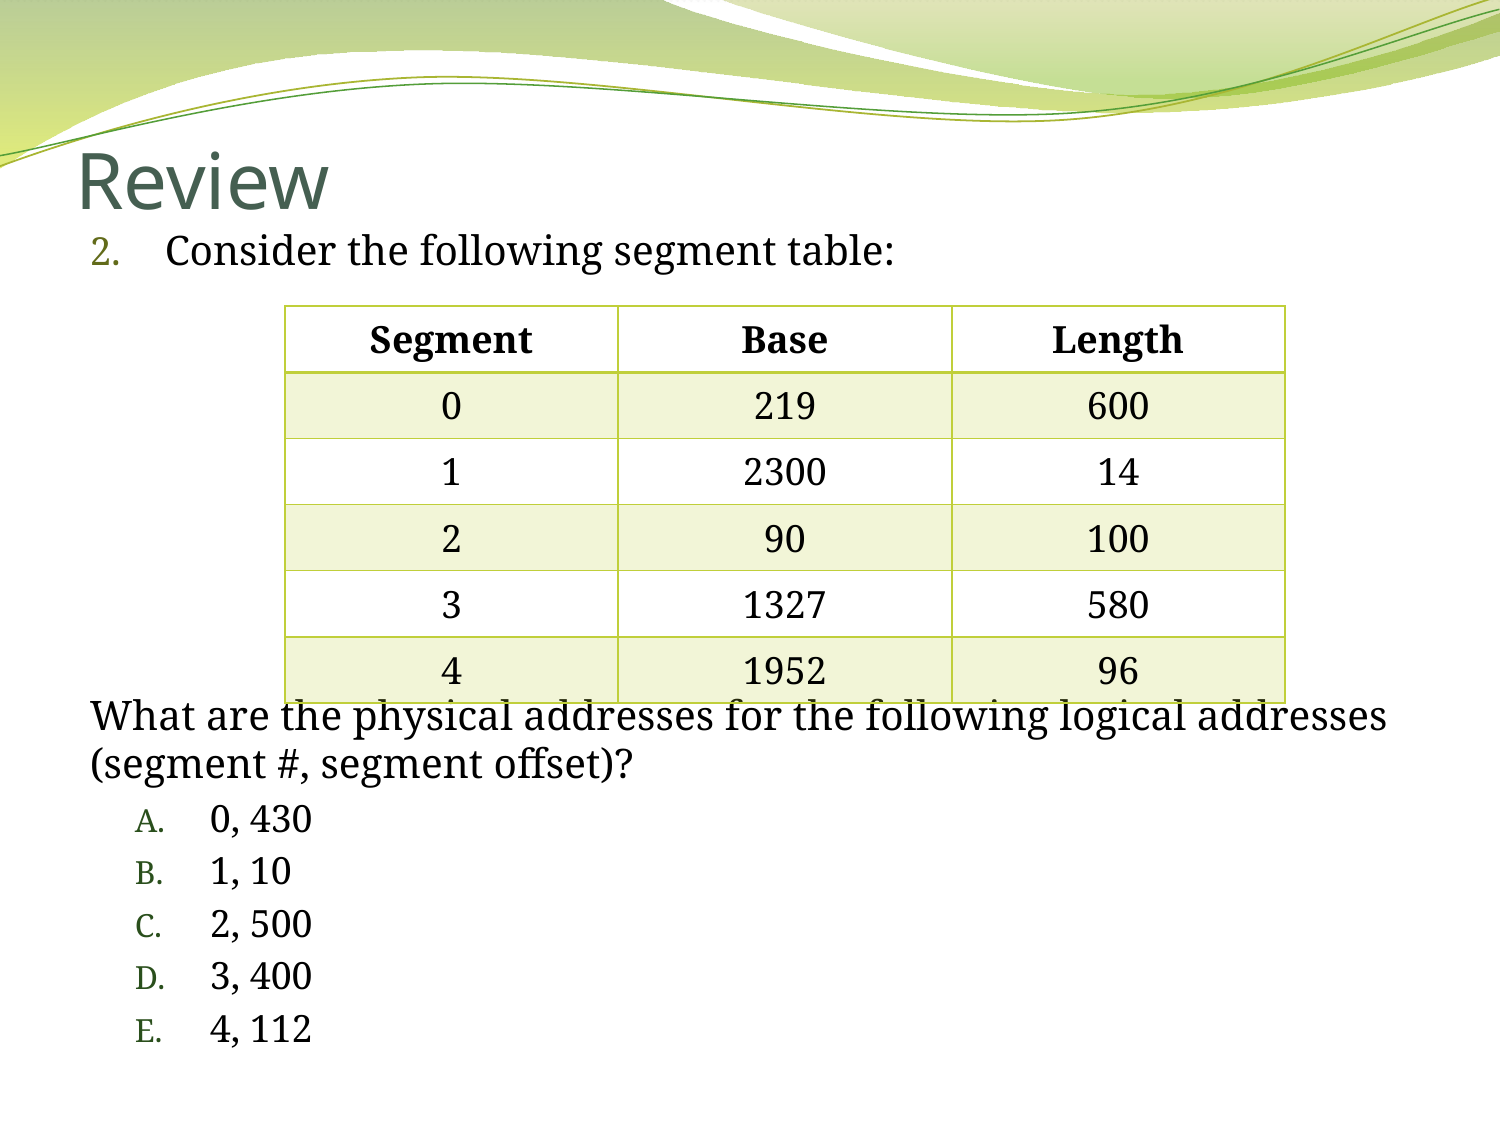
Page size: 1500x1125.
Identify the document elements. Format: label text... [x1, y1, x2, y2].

table_cell 2 [286, 505, 617, 570]
table_header Base [619, 307, 951, 371]
table_cell 580 [953, 571, 1284, 636]
table_cell 96 [953, 638, 1284, 702]
table_cell 2300 [619, 439, 951, 504]
table_cell 90 [619, 505, 951, 570]
title Review [75, 37, 1425, 217]
table_cell 1952 [619, 638, 951, 702]
table_cell 14 [953, 439, 1284, 504]
table_header Segment [286, 307, 617, 371]
table_cell 1 [286, 439, 617, 504]
table_cell 3 [286, 571, 617, 636]
table_cell 219 [619, 374, 951, 438]
table_cell 0 [286, 374, 617, 438]
table_cell 4 [286, 638, 617, 702]
table_header Length [953, 307, 1284, 371]
table_cell 100 [953, 505, 1284, 570]
table_cell 600 [953, 374, 1284, 438]
list Consider the following segment table: What are the physical addresses for the following logical addresses (segment #, segment offset)? 0, 430 1, 10 2, 500 3, 400 4, 112 [75, 217, 1455, 1125]
table_cell 1327 [619, 571, 951, 636]
